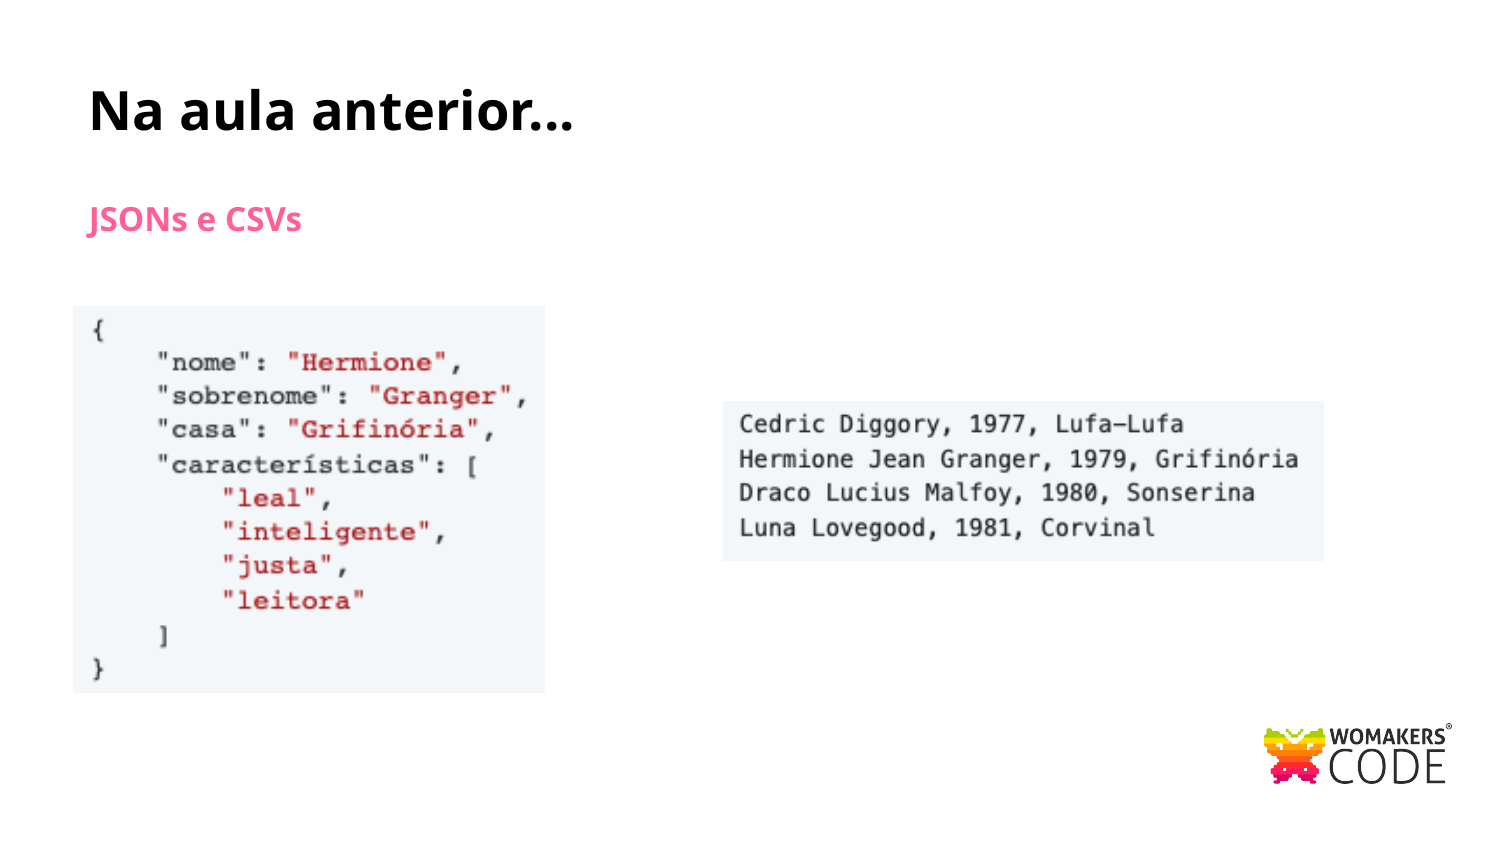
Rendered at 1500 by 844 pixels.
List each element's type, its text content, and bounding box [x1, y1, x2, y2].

picture [723, 401, 1325, 561]
picture [1264, 722, 1452, 784]
text_box Na aula anterior... [73, 61, 1248, 157]
picture [73, 306, 545, 693]
text_box JSONs e CSVs [73, 182, 724, 253]
